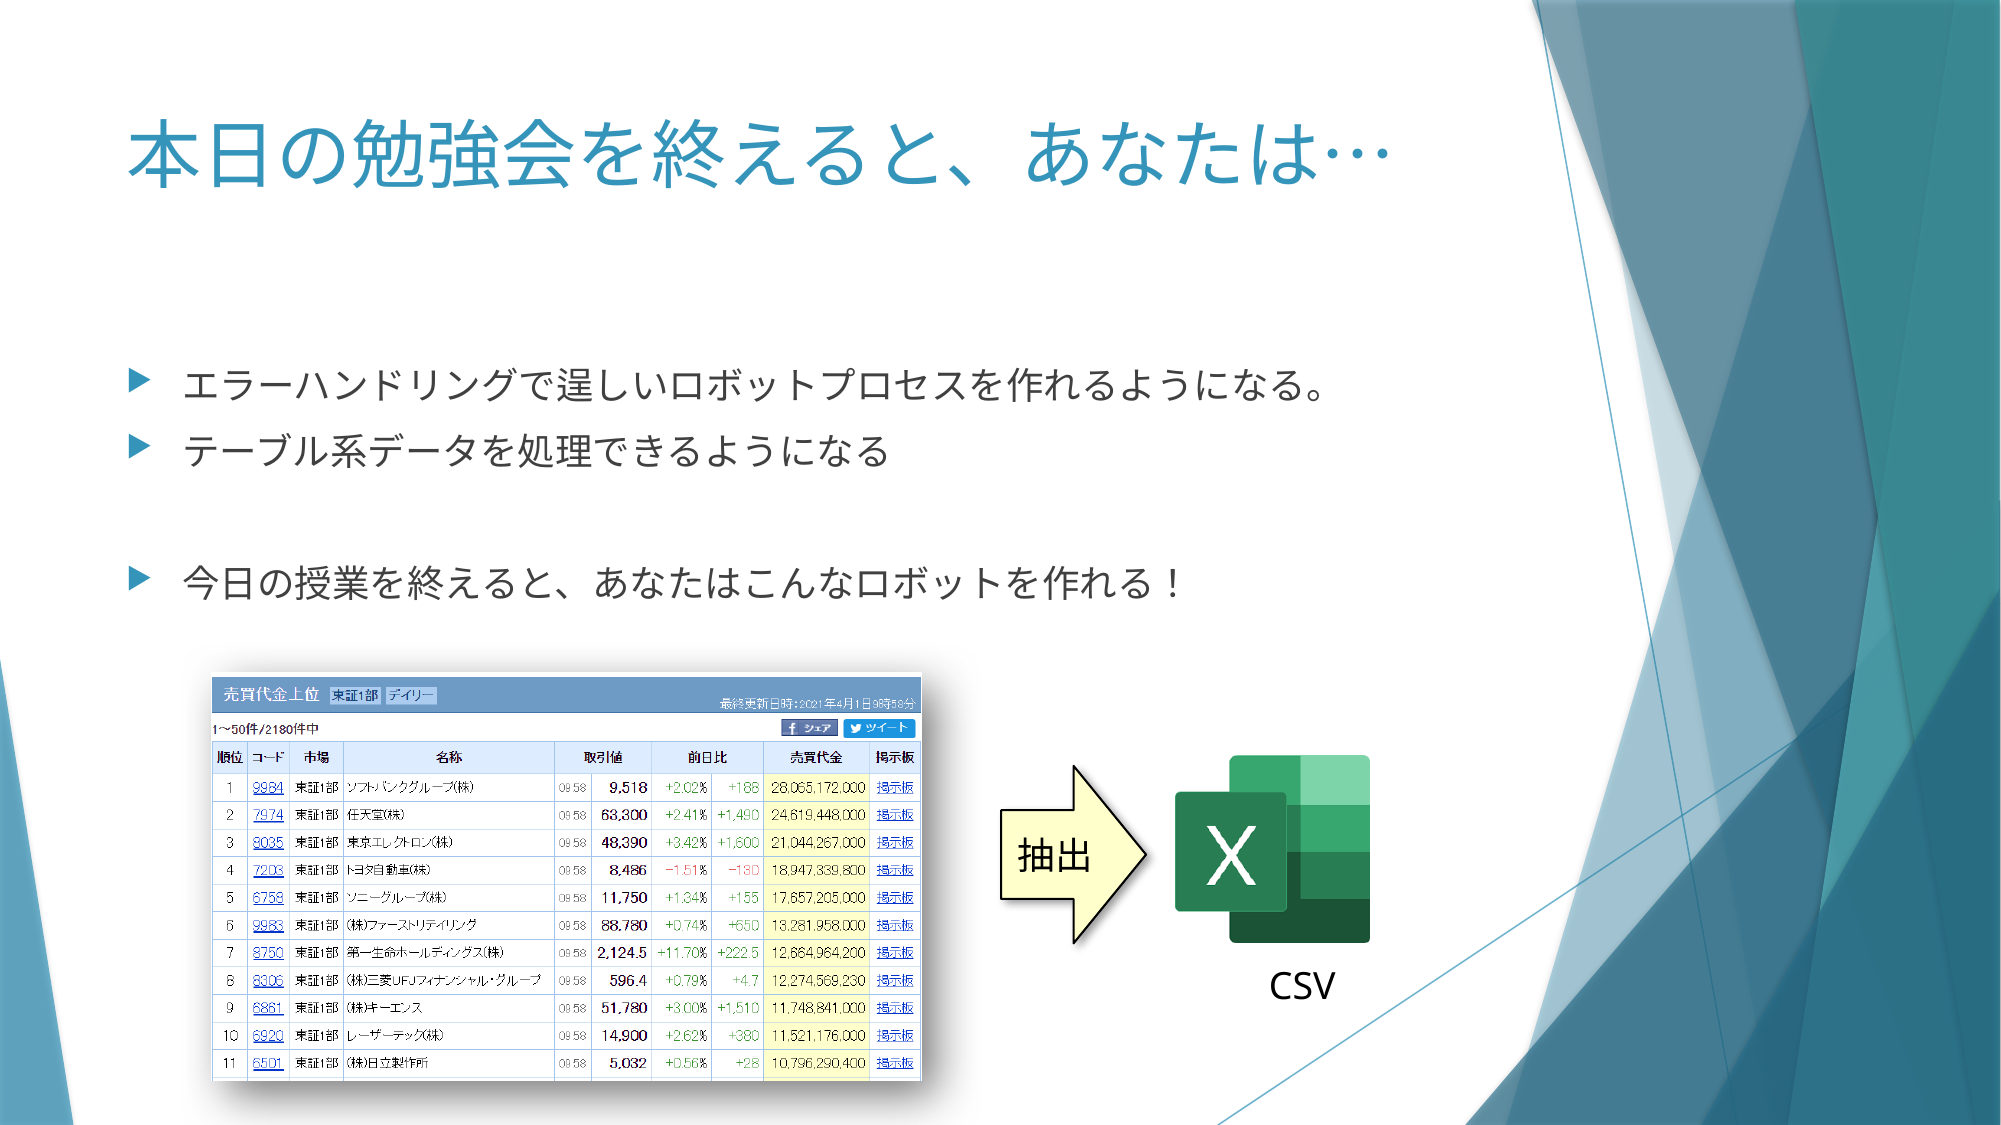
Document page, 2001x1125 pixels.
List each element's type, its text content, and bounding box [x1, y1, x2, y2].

title 本日の勉強会を終えると、あなたは… [111, 99, 1522, 317]
picture [210, 672, 923, 1082]
text_box CSV [1254, 954, 1351, 1015]
picture [1174, 755, 1370, 943]
list エラーハンドリングで逞しいロボットプロセスを作れるようになる。 テーブル系データを処理できるようになる 今日の授業を終えると、あなたはこんなロボットを作れる！ [111, 354, 1522, 992]
text_box 抽出 [999, 764, 1148, 945]
